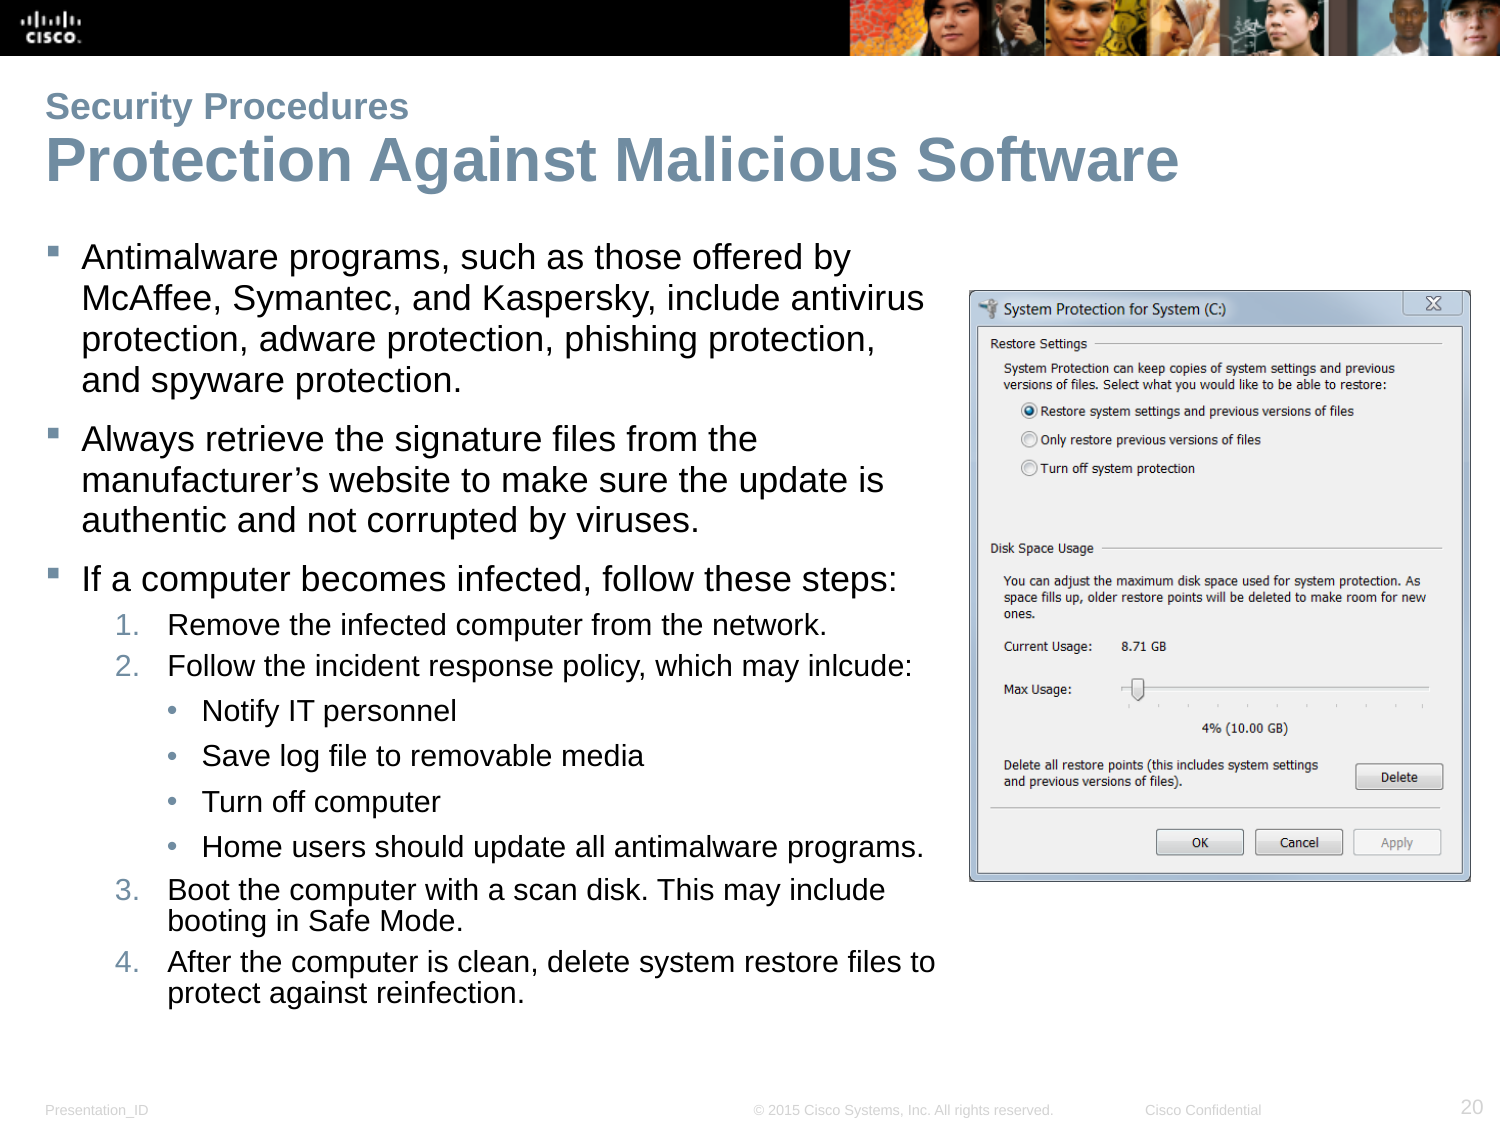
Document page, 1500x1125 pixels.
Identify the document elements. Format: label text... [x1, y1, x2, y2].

title Security Procedures Protection Against Malicious Software [31, 64, 1471, 203]
picture [0, 0, 1500, 56]
list Antimalware programs, such as those offered by McAffee, Symantec, and Kaspersky, include antivirus protection, adware protection, phishing protection, and spyware protection. Always retrieve the signature files from the manufacturer’s website to make sure the update is authentic and not corrupted by viruses. If a computer becomes infected, follow these steps: Remove the infected computer from the network. Follow the incident response policy, which may inlcude: Notify IT personnel Save log file to removable media Turn off computer Home users should update all antimalware programs. Boot the computer with a scan disk. This may include booting in Safe Mode. After the computer is clean, delete system restore files to protect against reinfection. [31, 230, 951, 1072]
picture [968, 289, 1472, 883]
